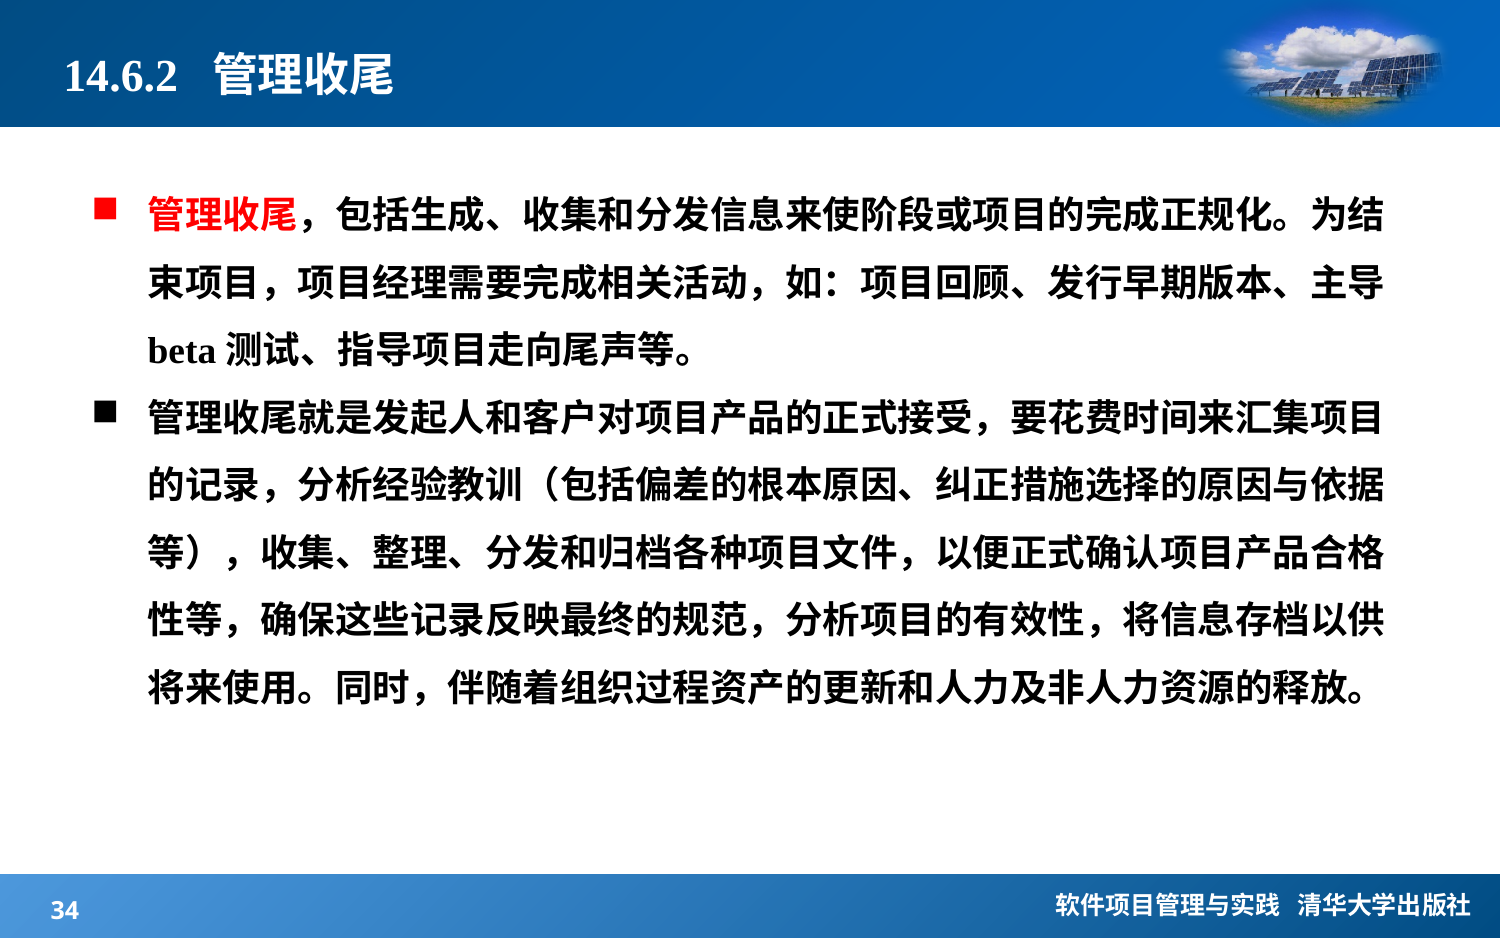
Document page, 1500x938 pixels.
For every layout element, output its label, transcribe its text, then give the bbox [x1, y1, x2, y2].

title 14.6.2 管理收尾 [48, 19, 1005, 127]
text_box 管理收尾，包括生成、收集和分发信息来使阶段或项目的完成正规化。为结束项目，项目经理需要完成相关活动，如：项目回顾、发行早期版本、主导beta测试、指导项目走向尾声等。 管理收尾就是发起人和客户对项目产品的正式接受，要花费时间来汇集项目的记录，分析经验教训（包括偏差的根本原因、纠正措施选择的原因与依据等），收集、整理、分发和归档各种项目文件，以便正式确认项目产品合格性等，确保这些记录反映最终的规范，分析项目的有效性，将信息存档以供将来使用。同时，伴随着组织过程资产的更新和人力及非人力资源的释放。 [76, 161, 1424, 748]
picture [1233, 6, 1433, 113]
